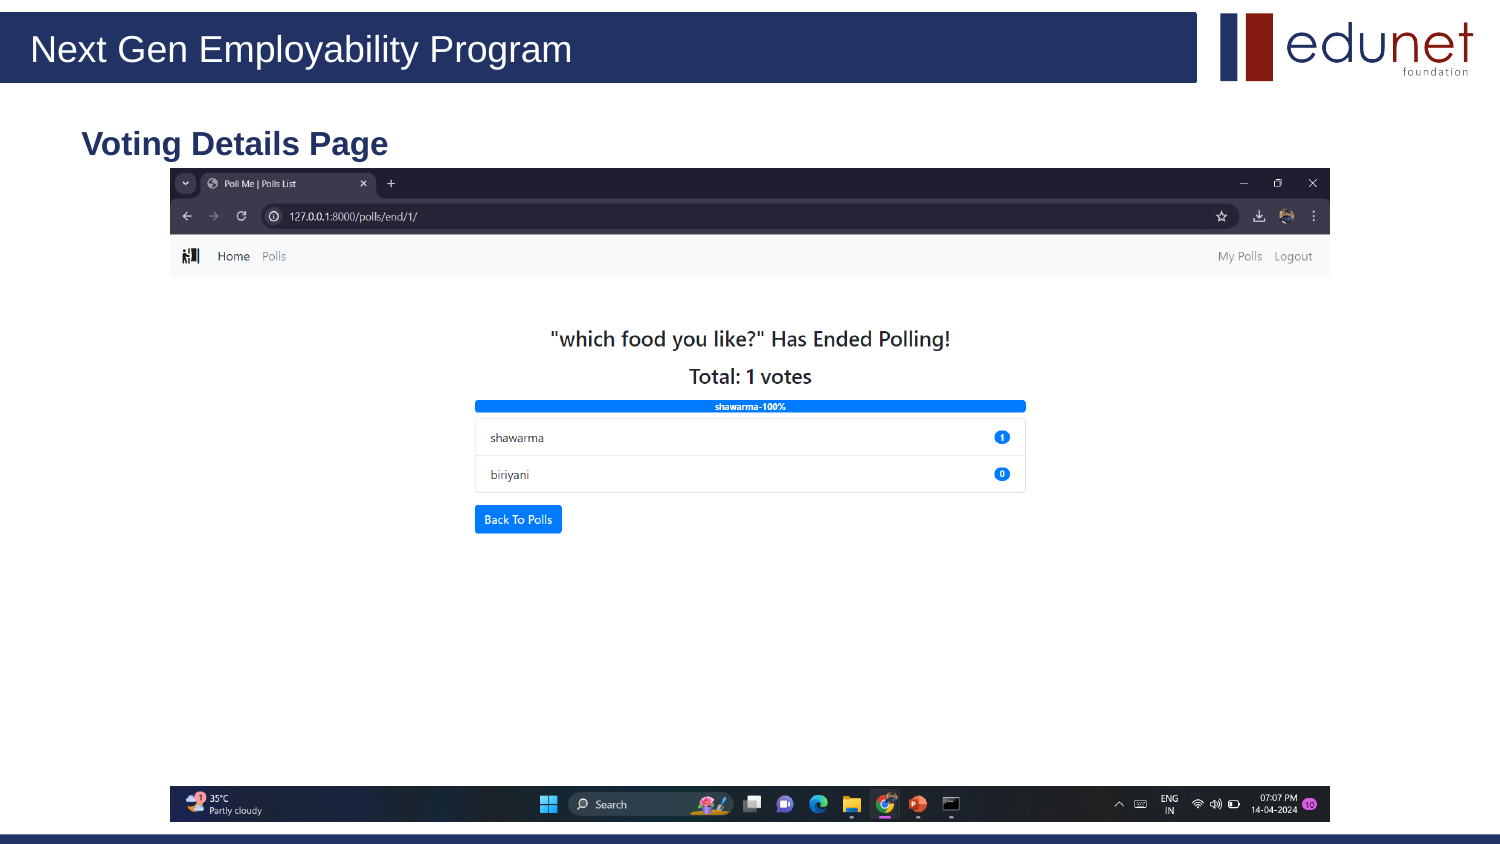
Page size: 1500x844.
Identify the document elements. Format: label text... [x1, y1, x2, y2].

picture [1279, 14, 1482, 83]
picture [169, 168, 1331, 822]
text_box Voting Details Page [46, 114, 613, 171]
